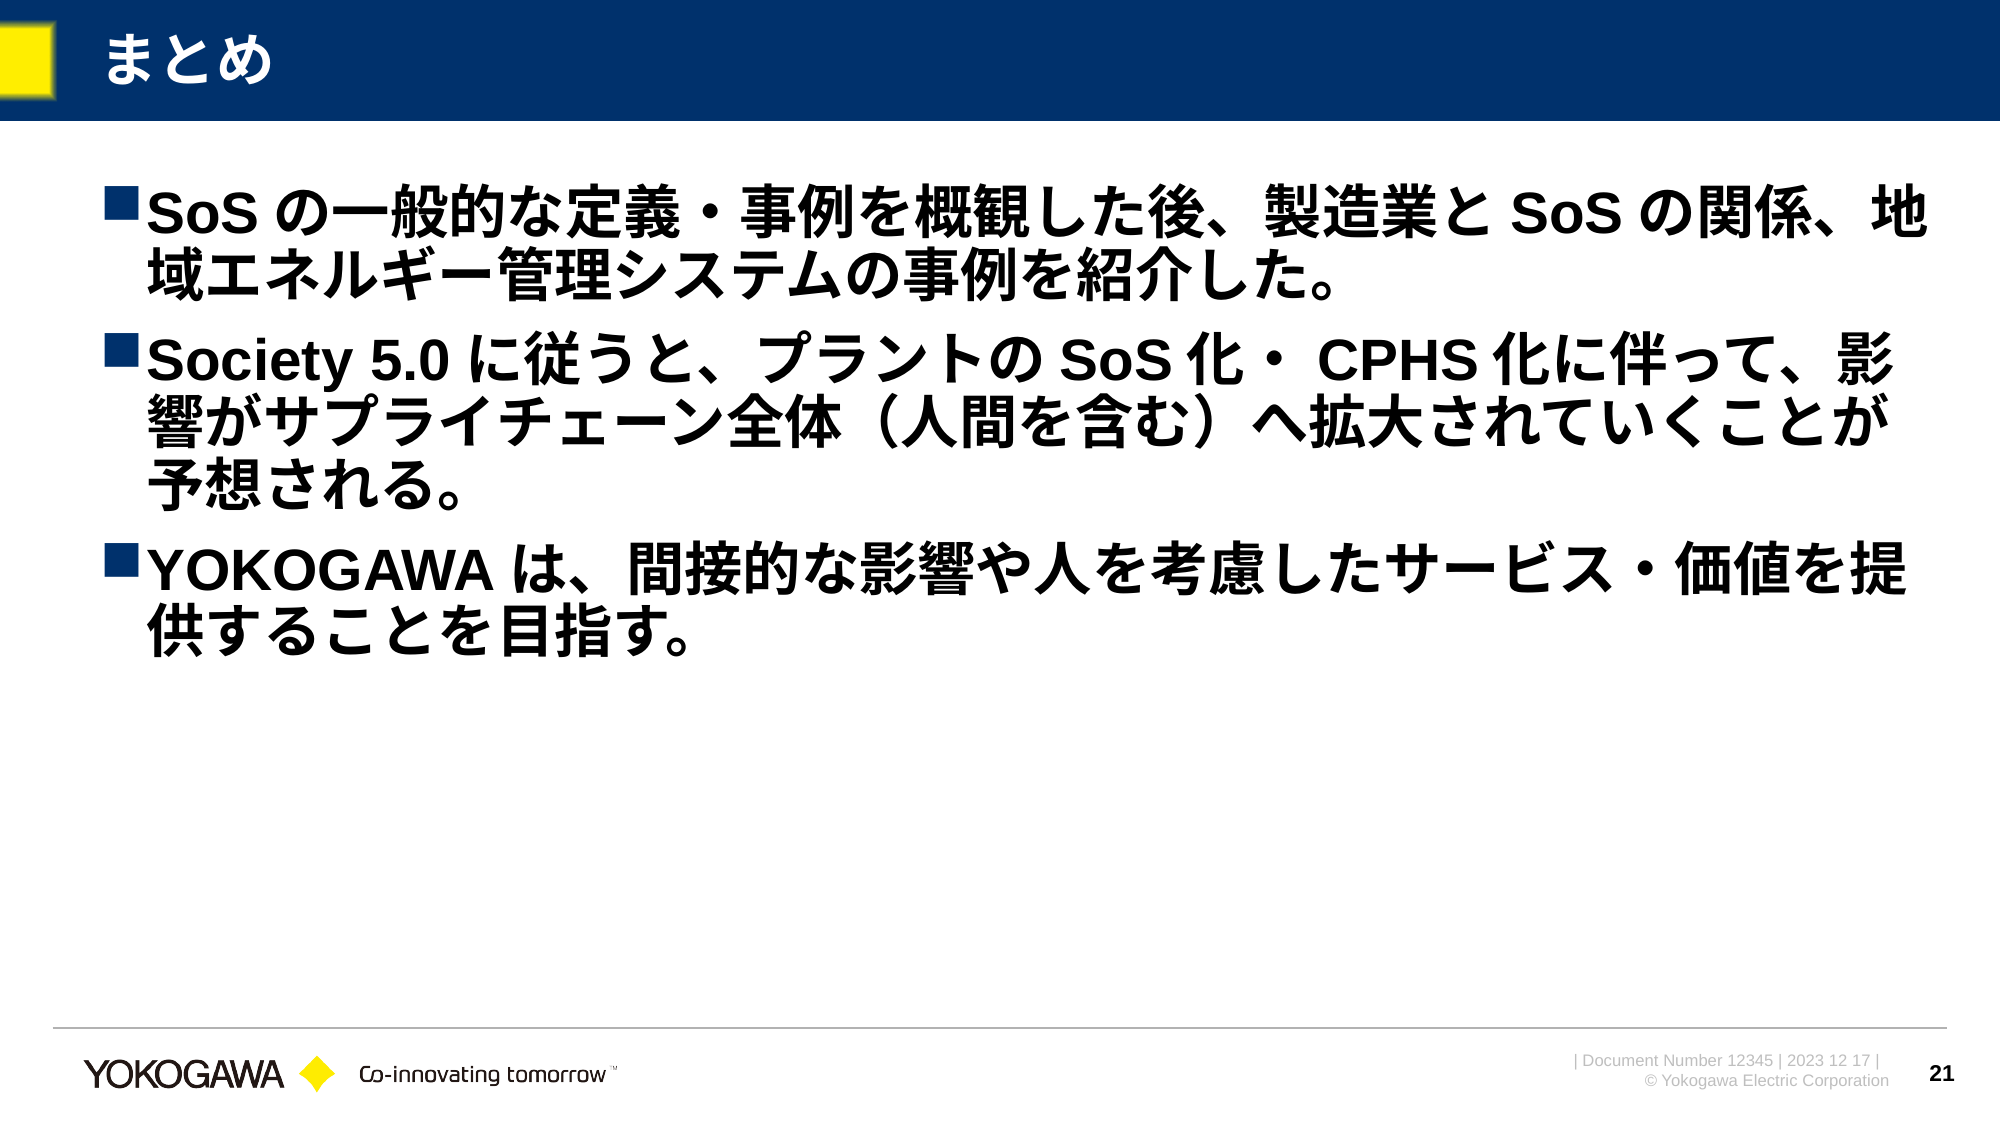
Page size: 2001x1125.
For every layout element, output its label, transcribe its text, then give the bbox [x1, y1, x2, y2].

title まとめ [84, 20, 1955, 106]
picture [83, 1055, 617, 1093]
slide_number 21 [1904, 1042, 1970, 1103]
picture [0, 6, 69, 115]
list SoSの一般的な定義・事例を概観した後、製造業とSoSの関係、地域エネルギー管理システムの事例を紹介した。 Society 5.0に従うと、プラントのSoS化・CPHS化に伴って、影響がサプライチェーン全体（人間を含む）へ拡大されていくことが予想される。 YOKOGAWAは、間接的な影響や人を考慮したサービス・価値を提供することを目指す。 [84, 175, 1946, 650]
